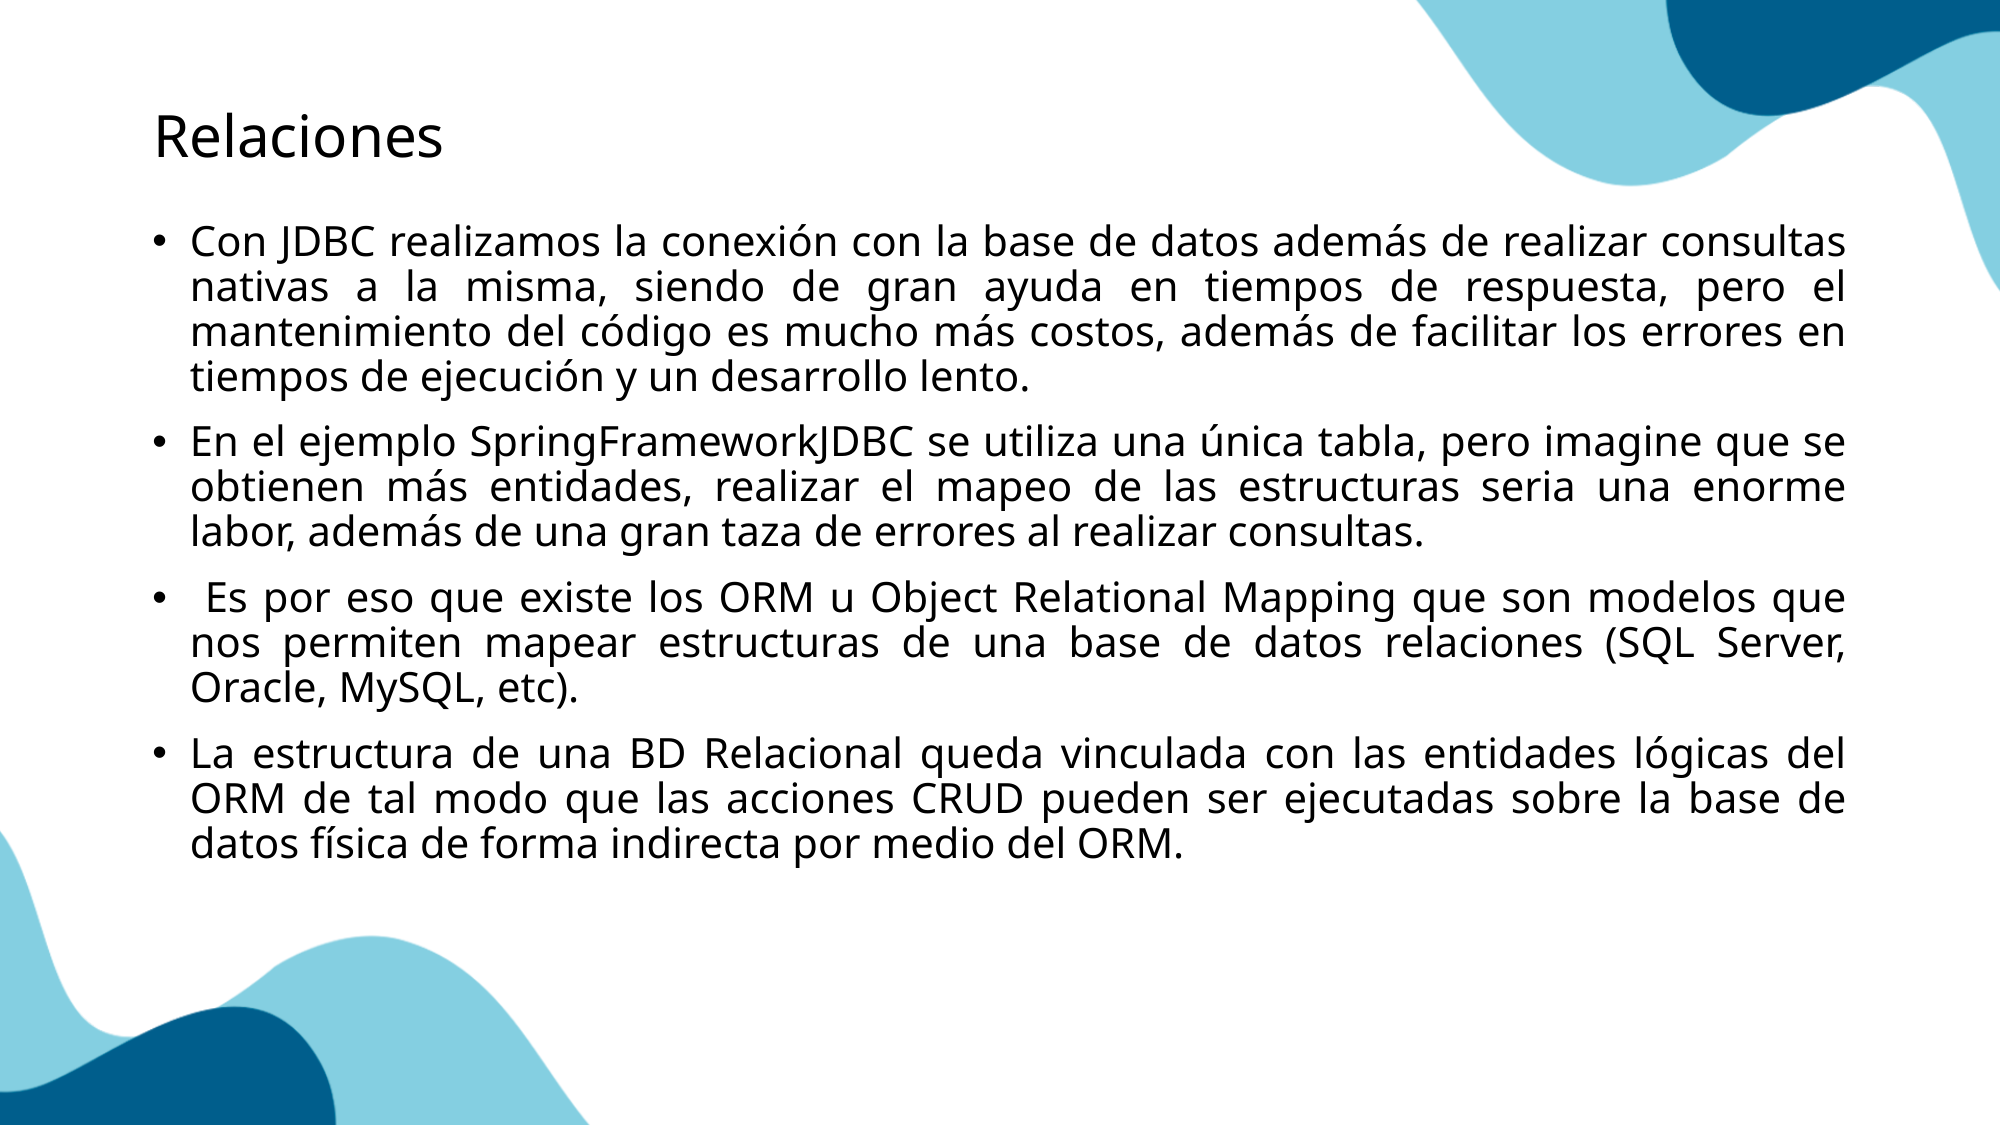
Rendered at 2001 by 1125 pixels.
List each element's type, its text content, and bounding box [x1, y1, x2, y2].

list Con JDBC realizamos la conexión con la base de datos además de realizar consultas nativas a la misma, siendo de gran ayuda en tiempos de respuesta, pero el mantenimiento del código es mucho más costos, además de facilitar los errores en tiempos de ejecución y un desarrollo lento. En el ejemplo SpringFrameworkJDBC se utiliza una única tabla, pero imagine que se obtienen más entidades, realizar el mapeo de las estructuras seria una enorme labor, además de una gran taza de errores al realizar consultas. Es por eso que existe los ORM u Object Relational Mapping que son modelos que nos permiten mapear estructuras de una base de datos relaciones (SQL Server, Oracle, MySQL, etc). La estructura de una BD Relacional queda vinculada con las entidades lógicas del ORM de tal modo que las acciones CRUD pueden ser ejecutadas sobre la base de datos física de forma indirecta por medio del ORM. [137, 212, 1863, 1027]
picture [0, 0, 2000, 1125]
title Relaciones [138, 79, 1864, 197]
